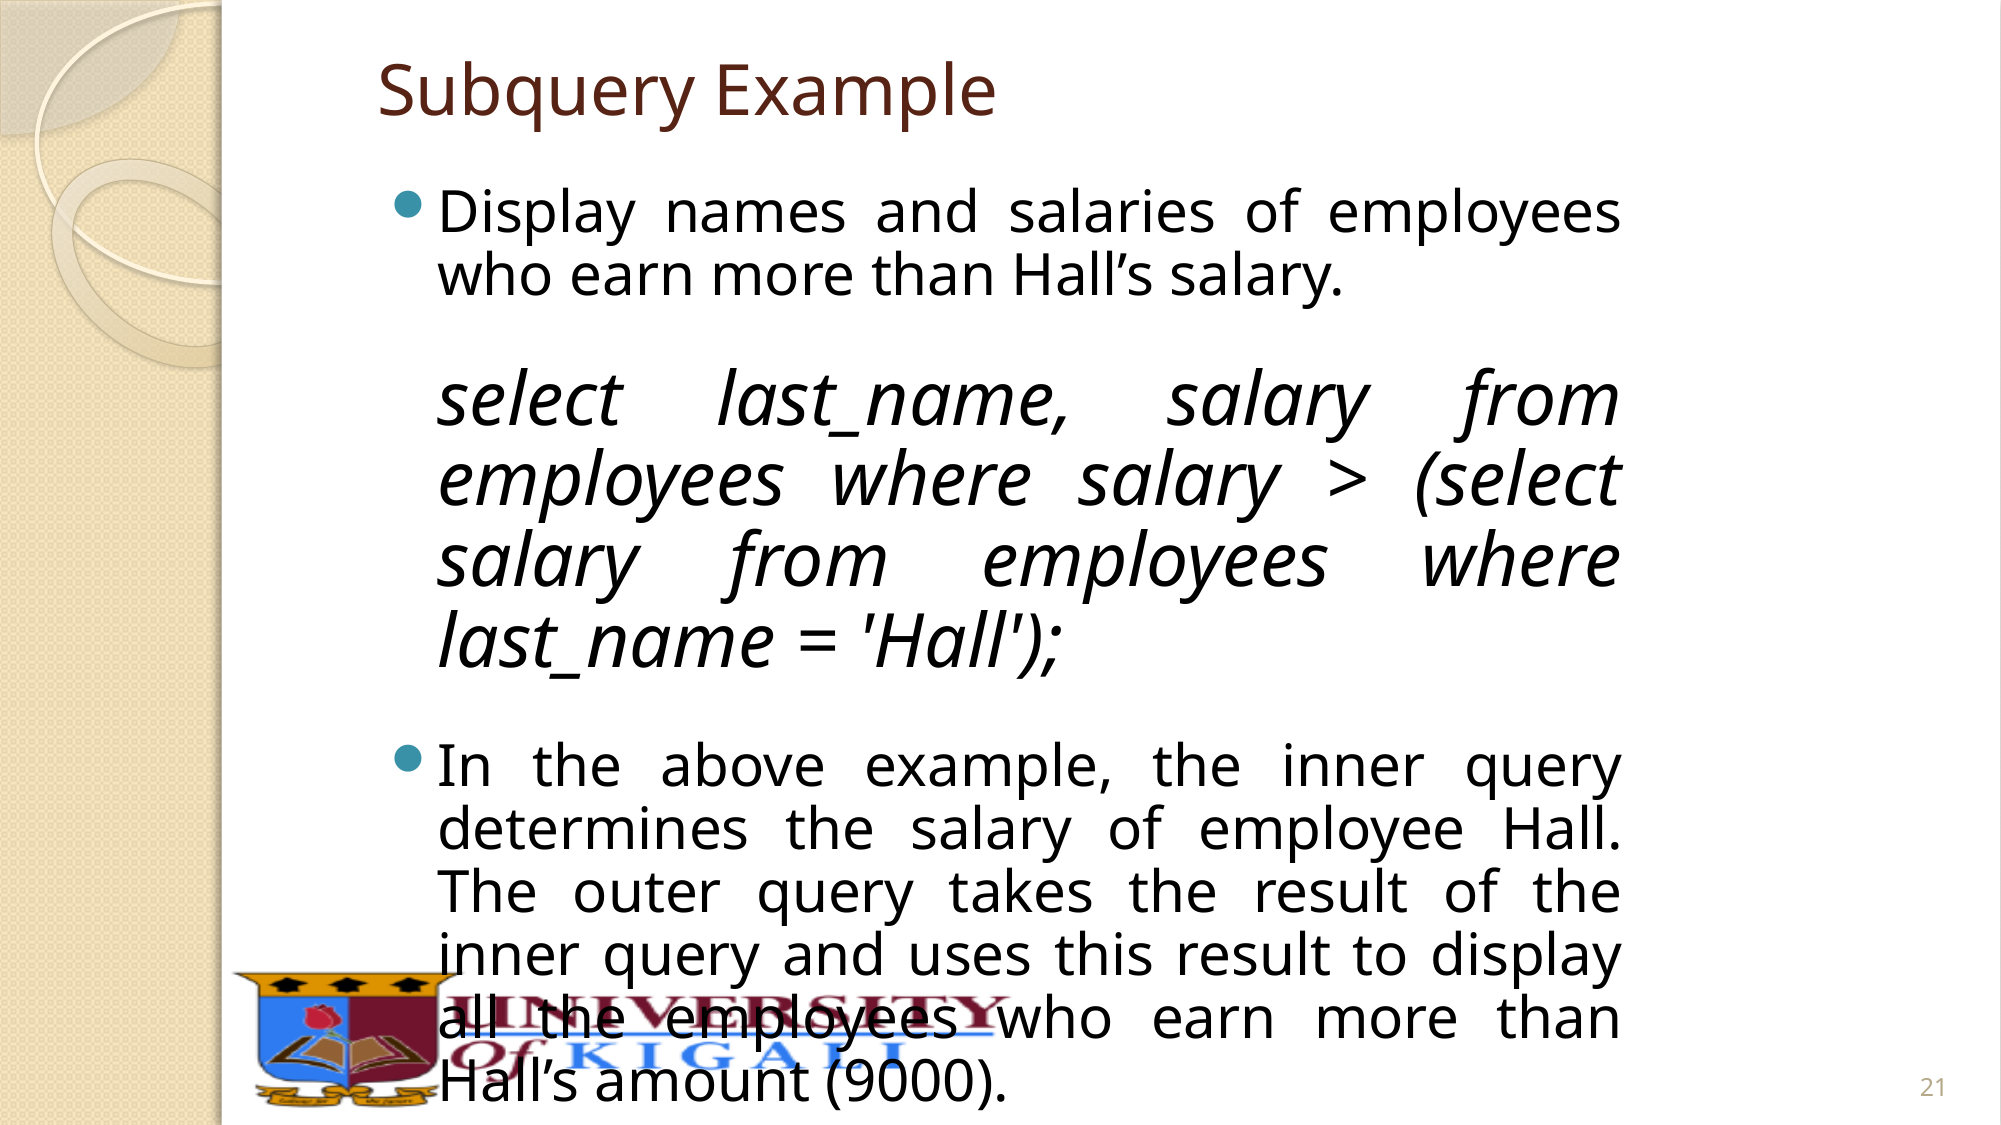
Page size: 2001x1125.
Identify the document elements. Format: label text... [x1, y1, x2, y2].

slide_number 21 [1883, 1034, 1984, 1113]
title Subquery Example [362, 37, 1638, 138]
list Display names and salaries of employees who earn more than Hall’s salary. select last_name, salary from employees where salary > (select salary from employees where last_name = 'Hall'); In the above example, the inner query determines the salary of employee Hall. The outer query takes the result of the inner query and uses this result to display all the employees who earn more than Hall’s amount (9000). [362, 174, 1638, 1063]
